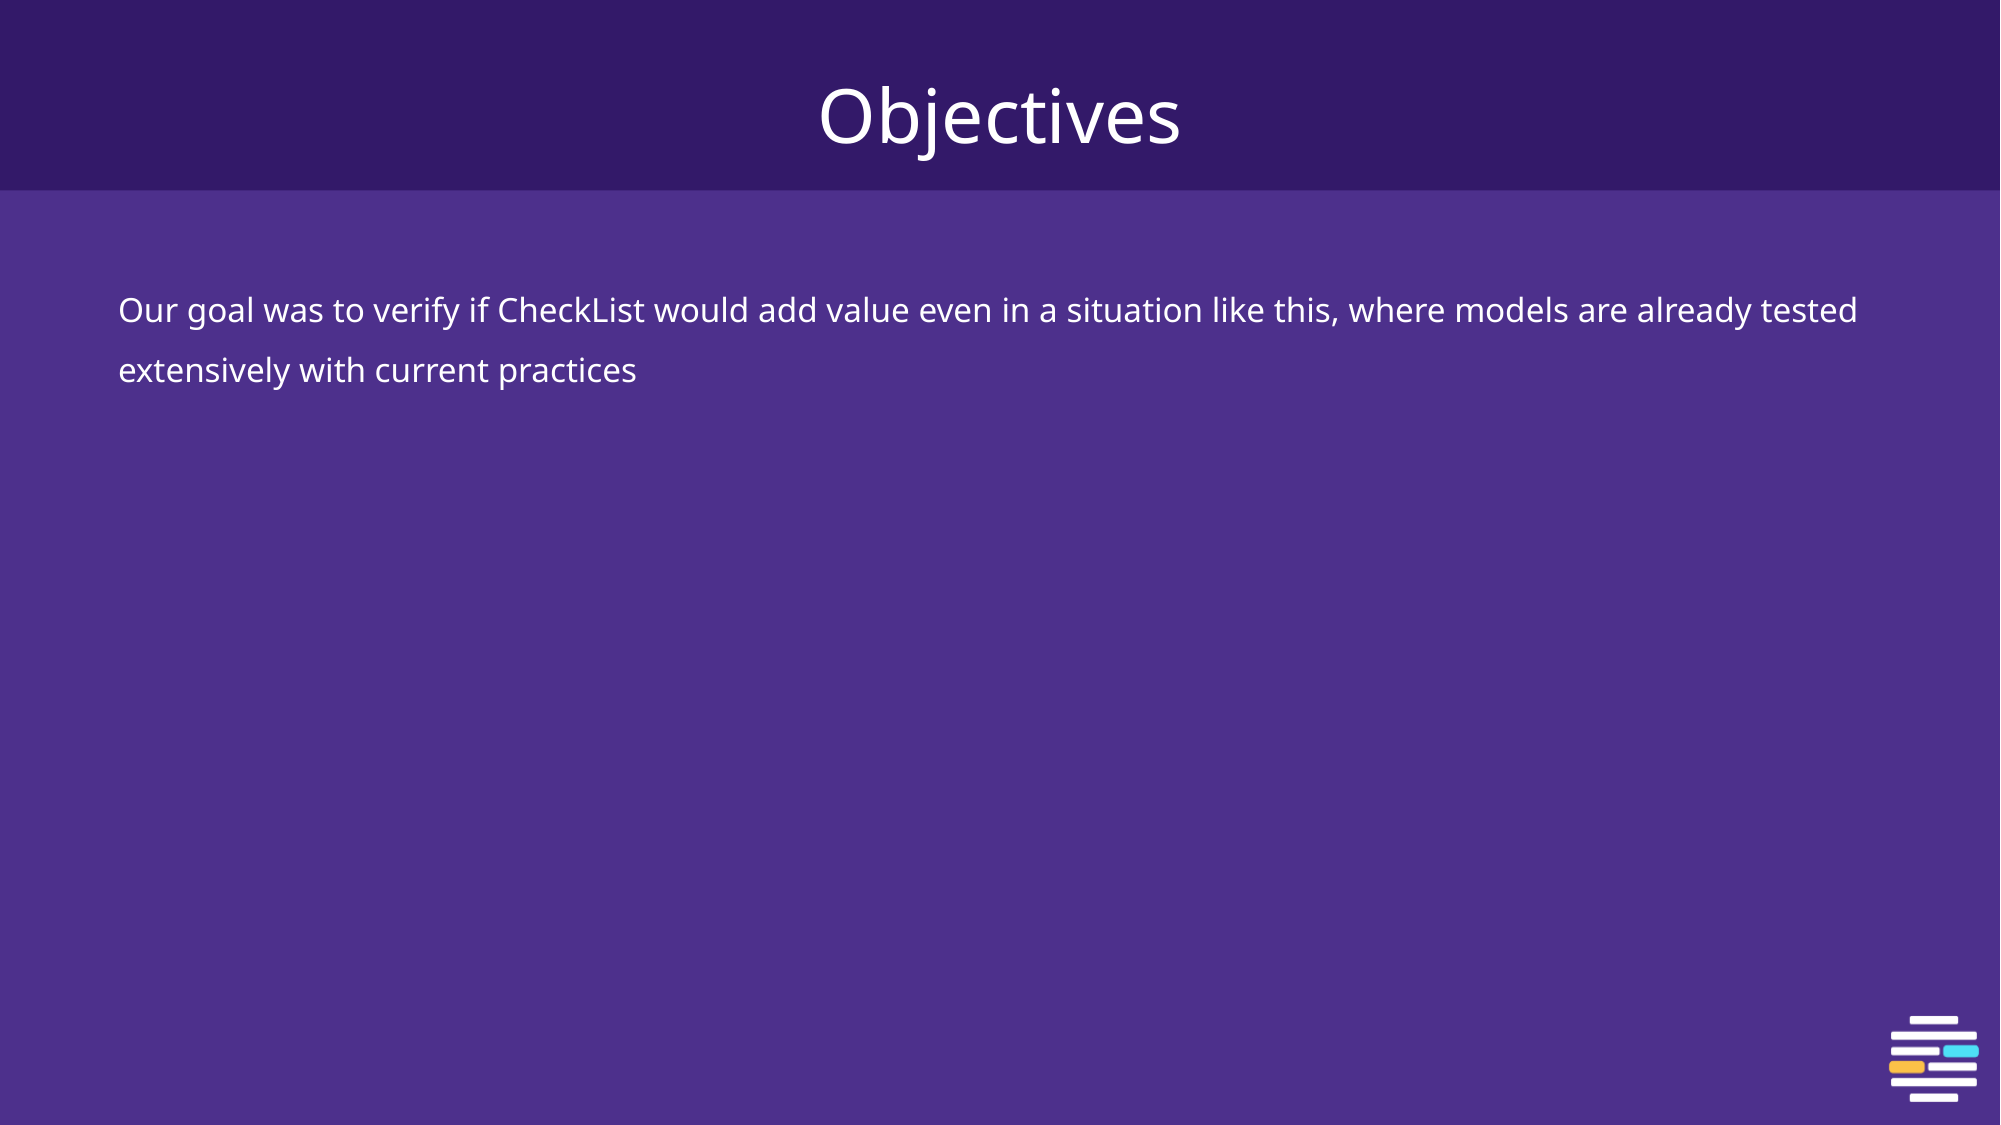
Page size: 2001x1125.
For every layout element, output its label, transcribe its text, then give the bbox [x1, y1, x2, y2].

list Our goal was to verify if CheckList would add value even in a situation like this, where models are already tested extensively with current practices [0, 261, 2000, 963]
title Objectives [0, 0, 2000, 218]
picture [1868, 993, 2000, 1125]
